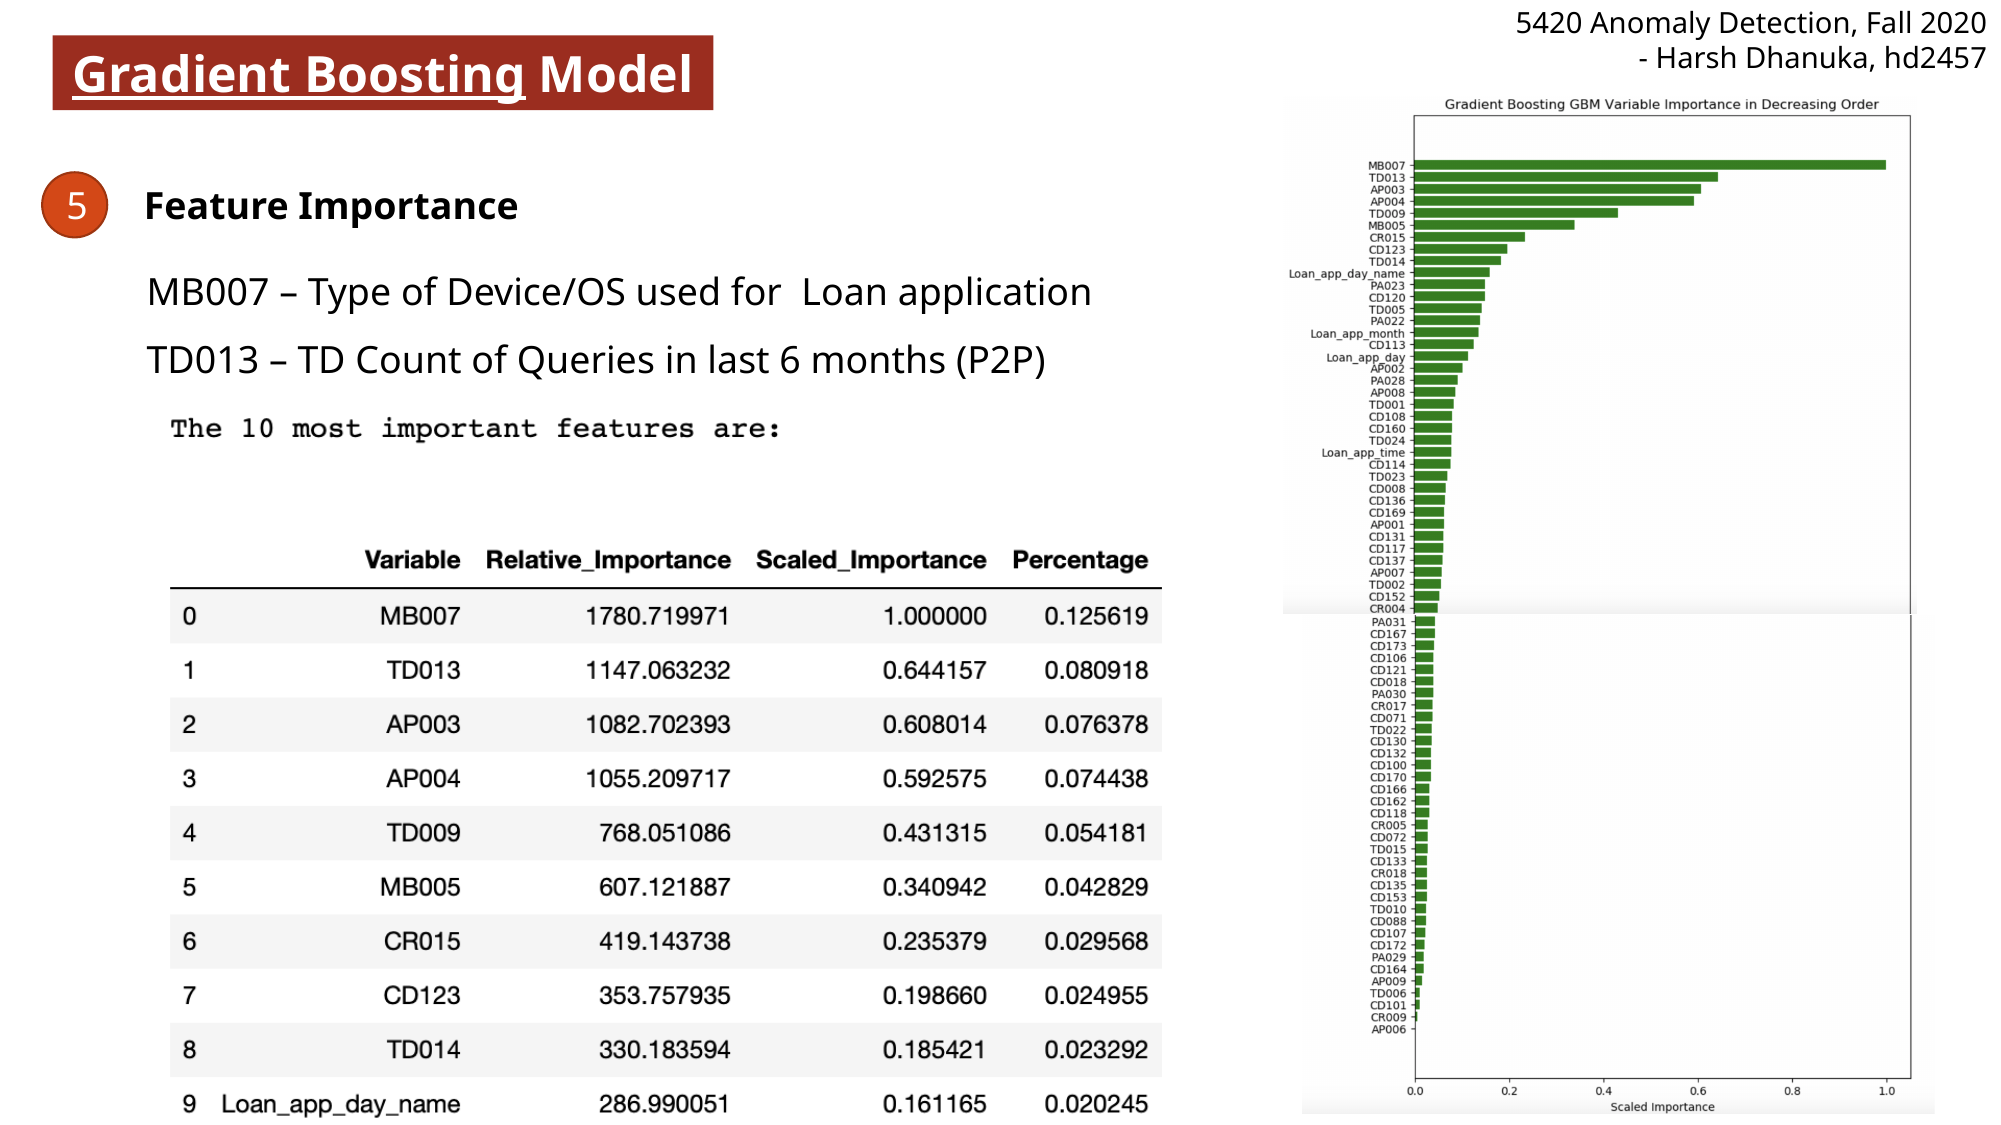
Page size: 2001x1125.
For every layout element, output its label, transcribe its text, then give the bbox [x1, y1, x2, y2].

text_box 5420 Anomaly Detection, Fall 2020 - Harsh Dhanuka, hd2457 [1357, 0, 2000, 83]
text_box Gradient Boosting Model [52, 35, 714, 111]
picture [1283, 96, 1917, 614]
picture [166, 412, 1163, 1125]
picture [1302, 615, 1935, 1114]
text_box Feature Importance [129, 174, 1282, 235]
text_box 5 [41, 171, 109, 239]
text_box MB007 – Type of Device/OS used for Loan application TD013 – TD Count of Queries in last 6 months (P2P) [131, 238, 1109, 388]
